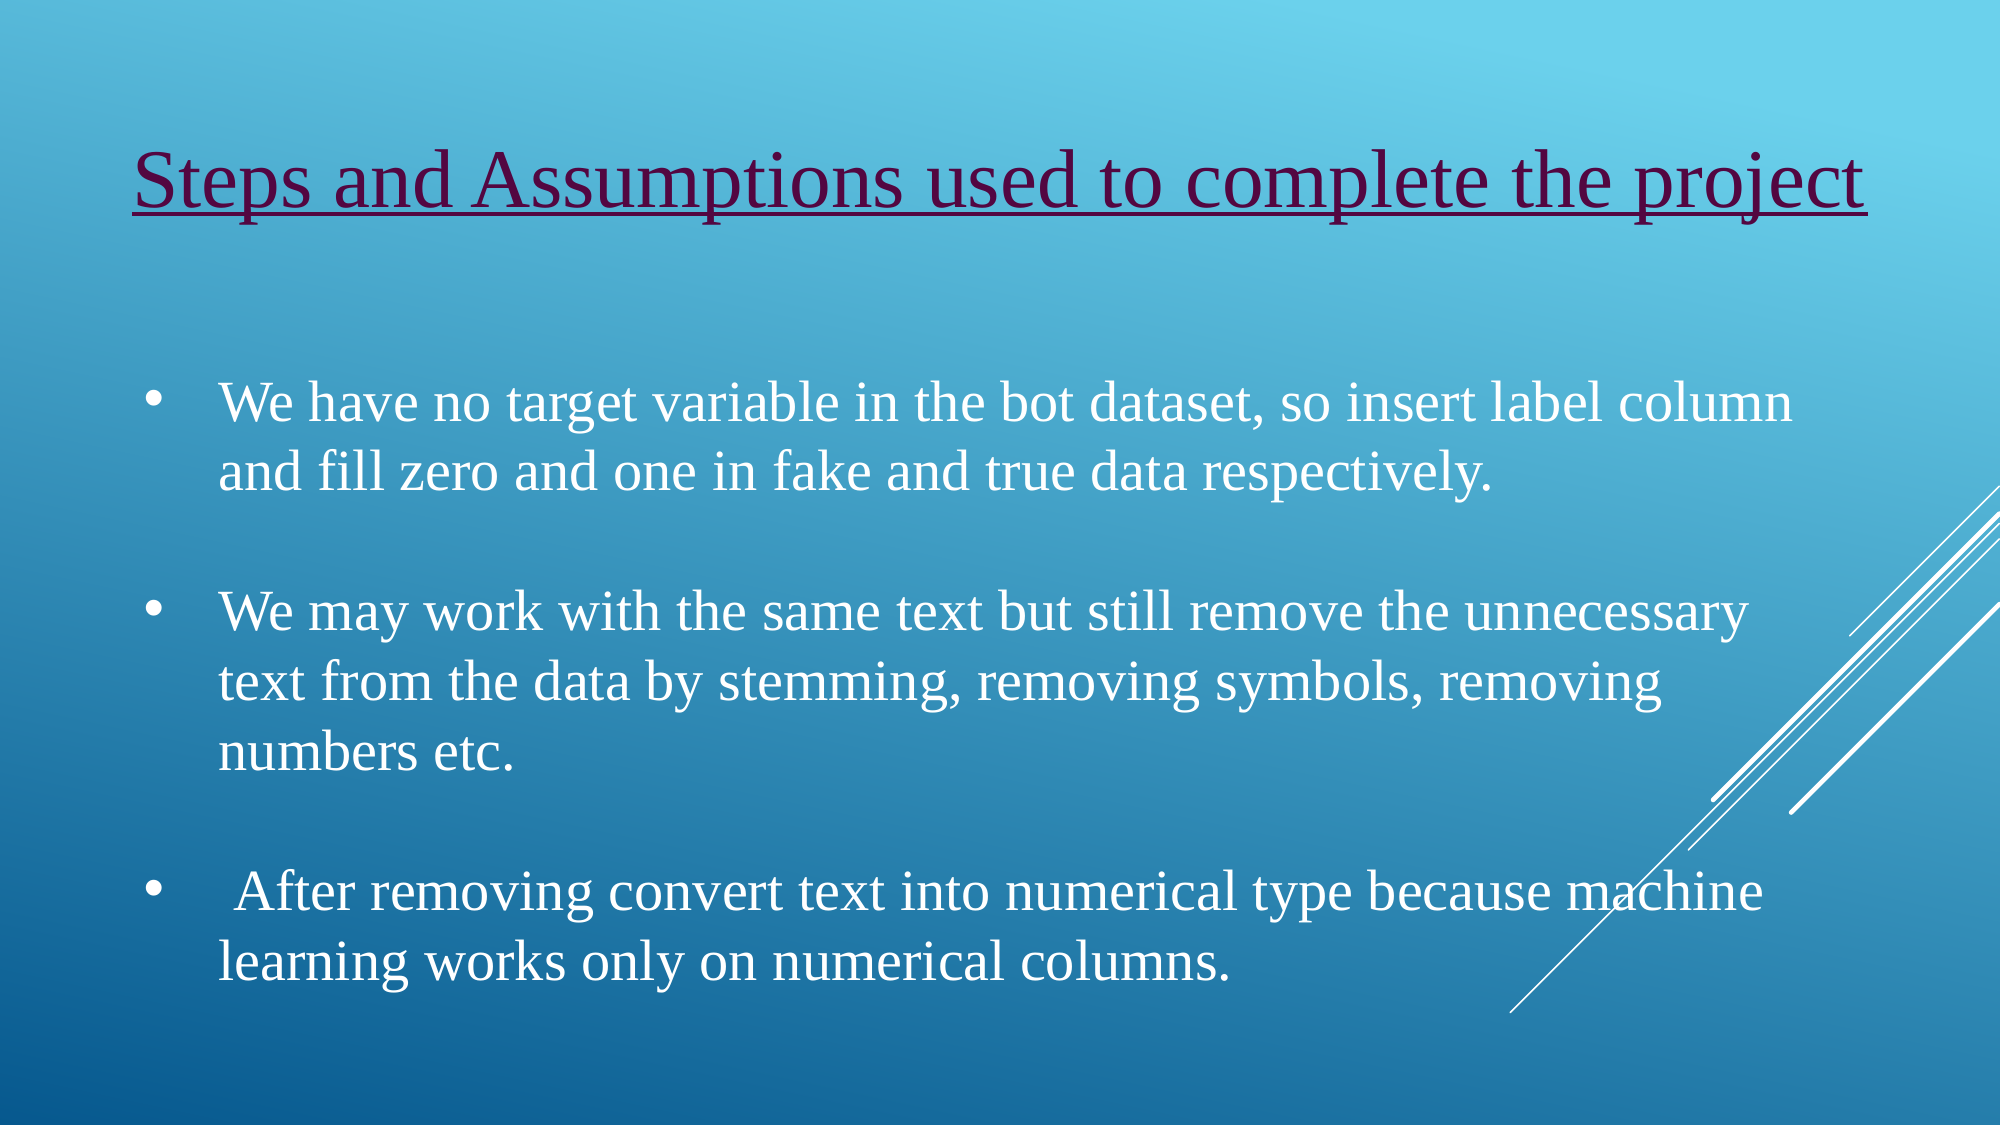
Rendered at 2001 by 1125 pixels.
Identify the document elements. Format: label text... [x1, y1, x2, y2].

text_box Steps and Assumptions used to complete the project [98, 116, 1902, 232]
text_box We have no target variable in the bot dataset, so insert label column and fill zero and one in fake and true data respectively. We may work with the same text but still remove the unnecessary text from the data by stemming, removing symbols, removing numbers etc. After removing convert text into numerical type because machine learning works only on numerical columns. [128, 285, 1832, 1048]
